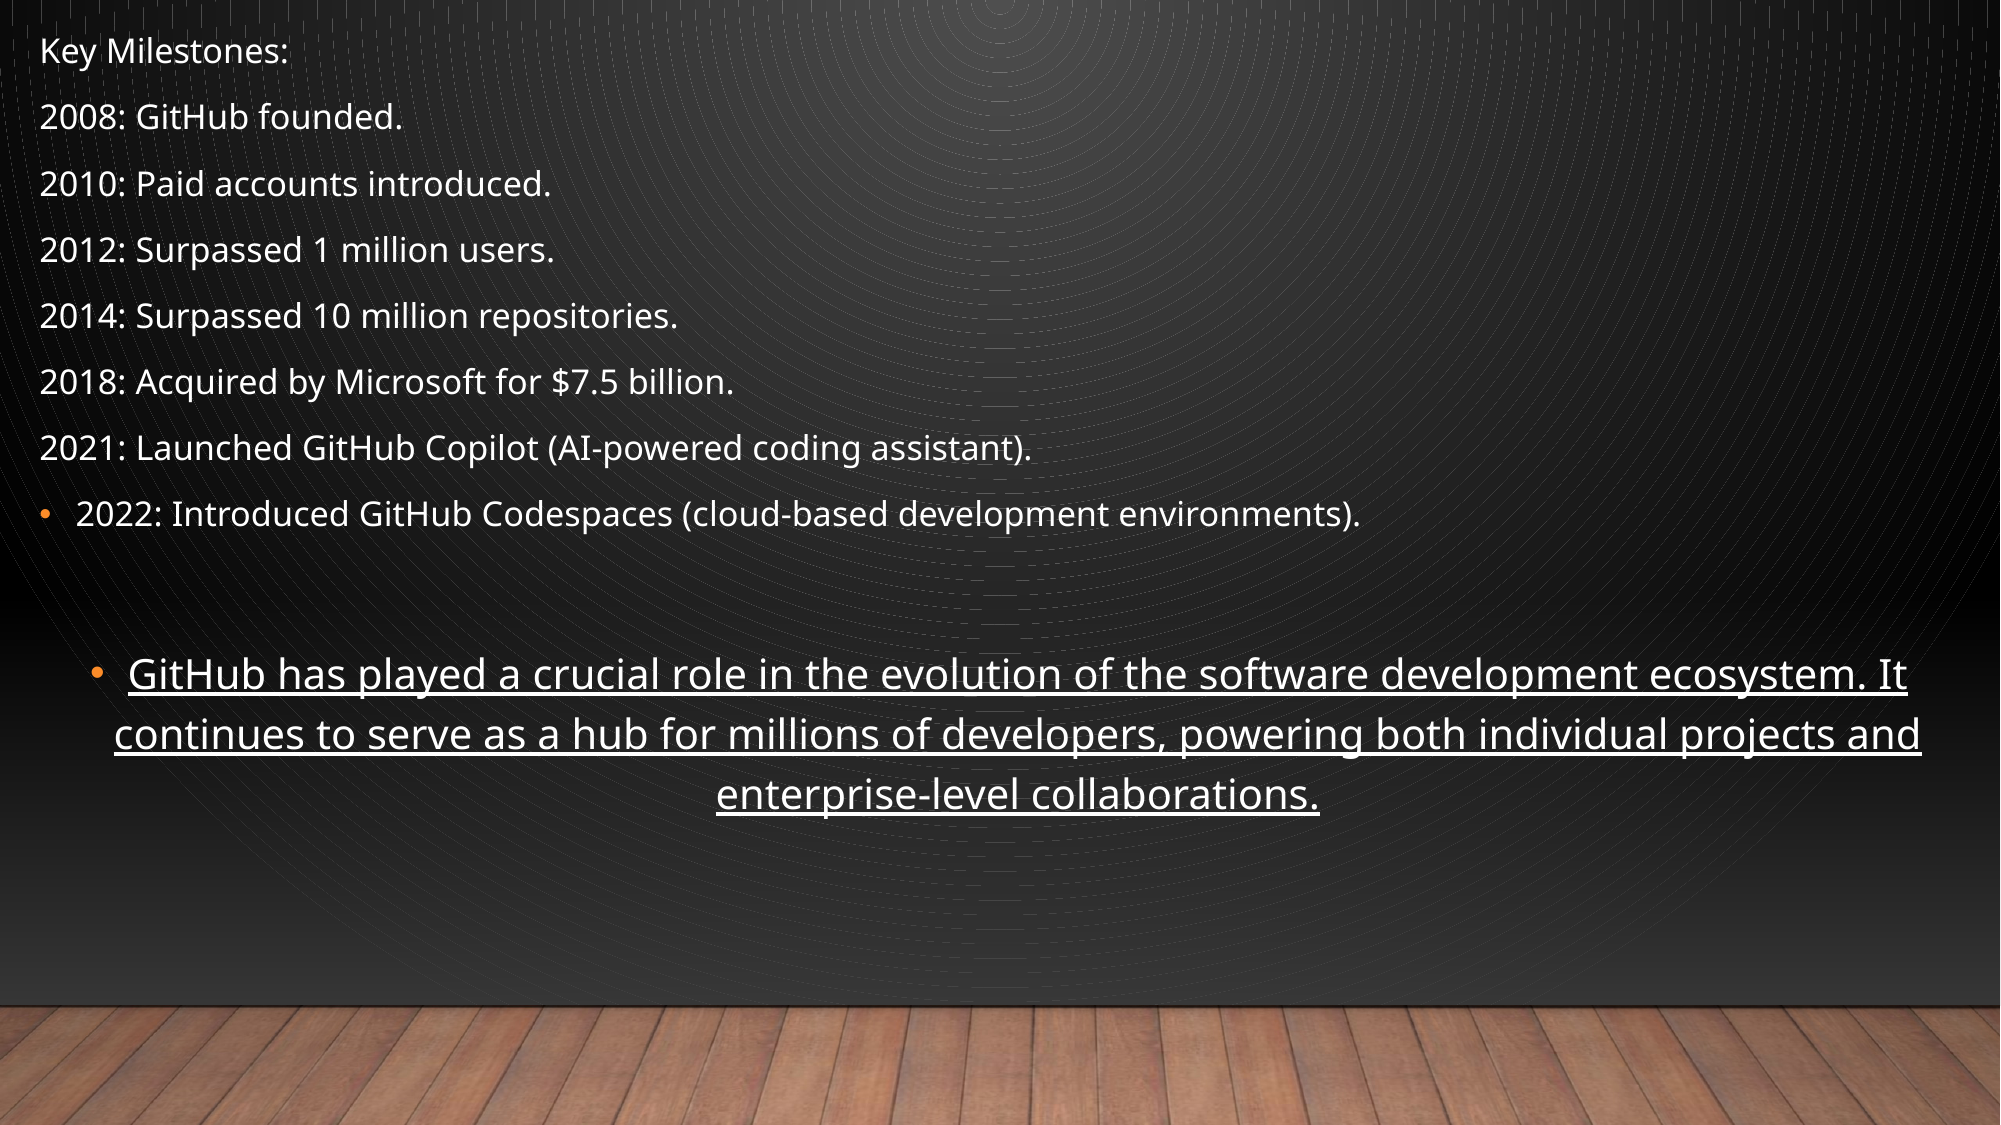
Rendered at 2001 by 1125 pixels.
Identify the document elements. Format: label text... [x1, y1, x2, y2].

list Key Milestones: 2008: GitHub founded. 2010: Paid accounts introduced. 2012: Surpassed 1 million users. 2014: Surpassed 10 million repositories. 2018: Acquired by Microsoft for $7.5 billion. 2021: Launched GitHub Copilot (AI-powered coding assistant). 2022: Introduced GitHub Codespaces (cloud-based development environments). [24, 13, 1974, 547]
text_box GitHub has played a crucial role in the evolution of the software development ecosystem. It continues to serve as a hub for millions of developers, powering both individual projects and enterprise-level collaborations. [24, 629, 1974, 851]
picture [0, 1005, 2000, 1125]
